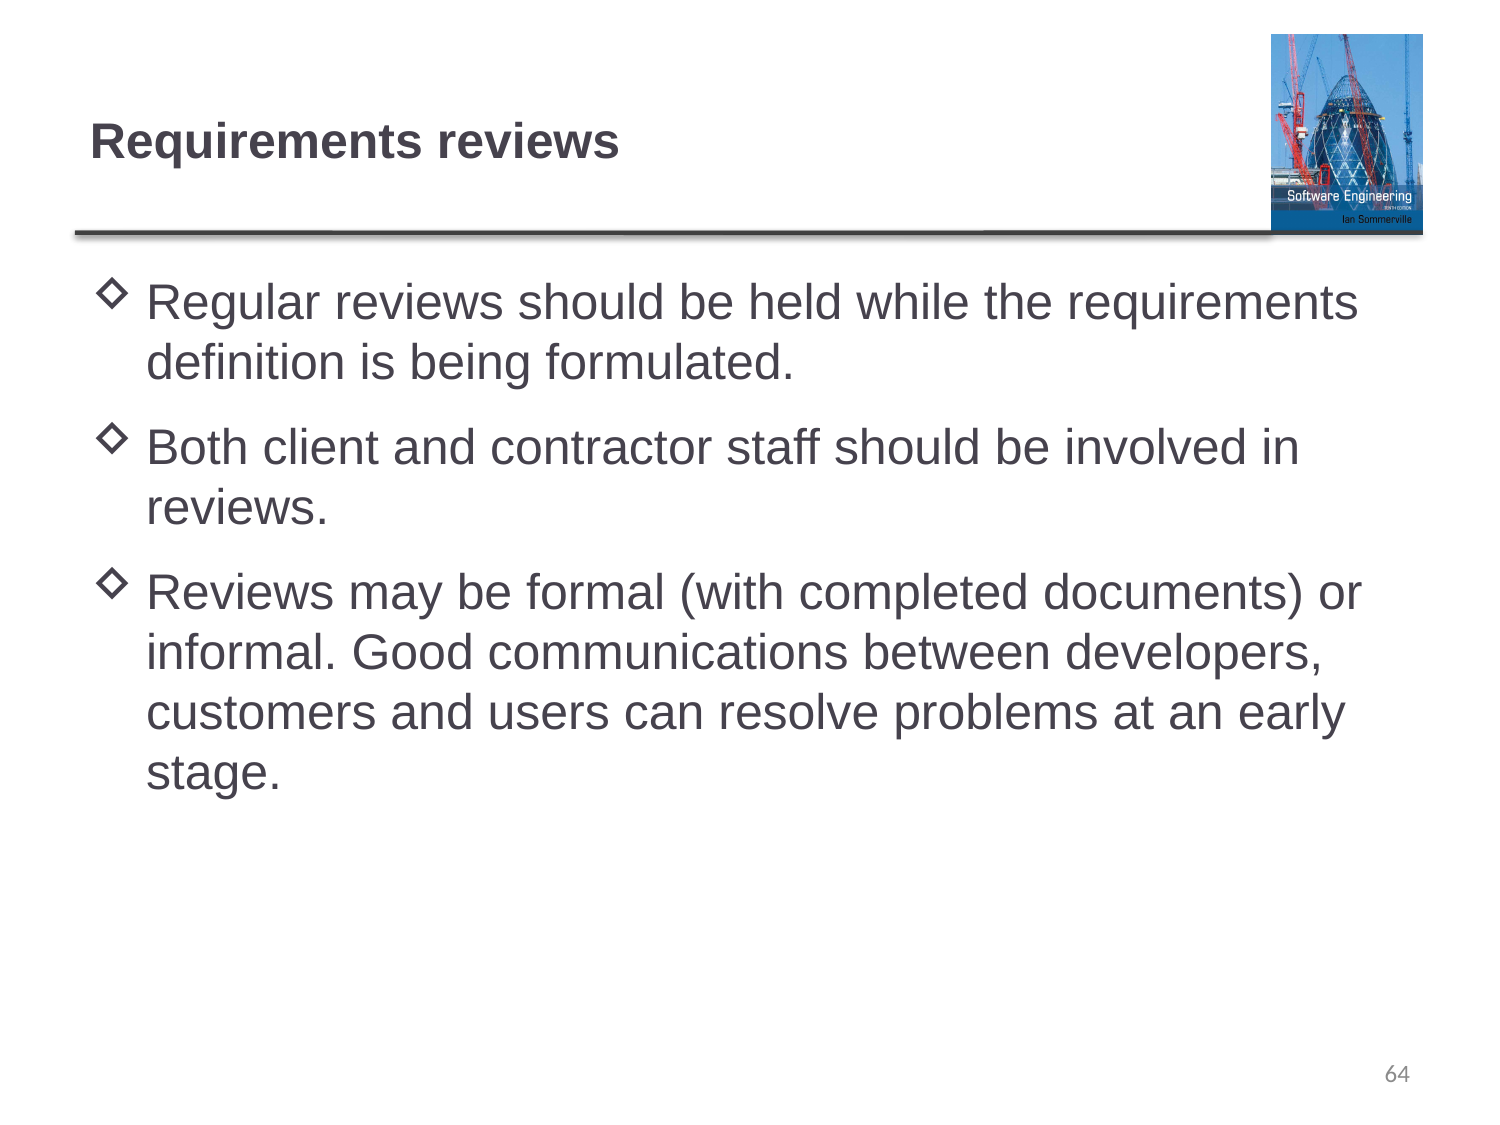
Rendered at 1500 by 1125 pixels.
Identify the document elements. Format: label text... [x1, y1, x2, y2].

picture [1271, 34, 1423, 230]
title Requirements reviews [74, 44, 1272, 233]
list Regular reviews should be held while the requirements definition is being formulated. Both client and contractor staff should be involved in reviews. Reviews may be formal (with completed documents) or informal. Good communications between developers, customers and users can resolve problems at an early stage. [75, 262, 1425, 1005]
slide_number 64 [1074, 1042, 1425, 1103]
